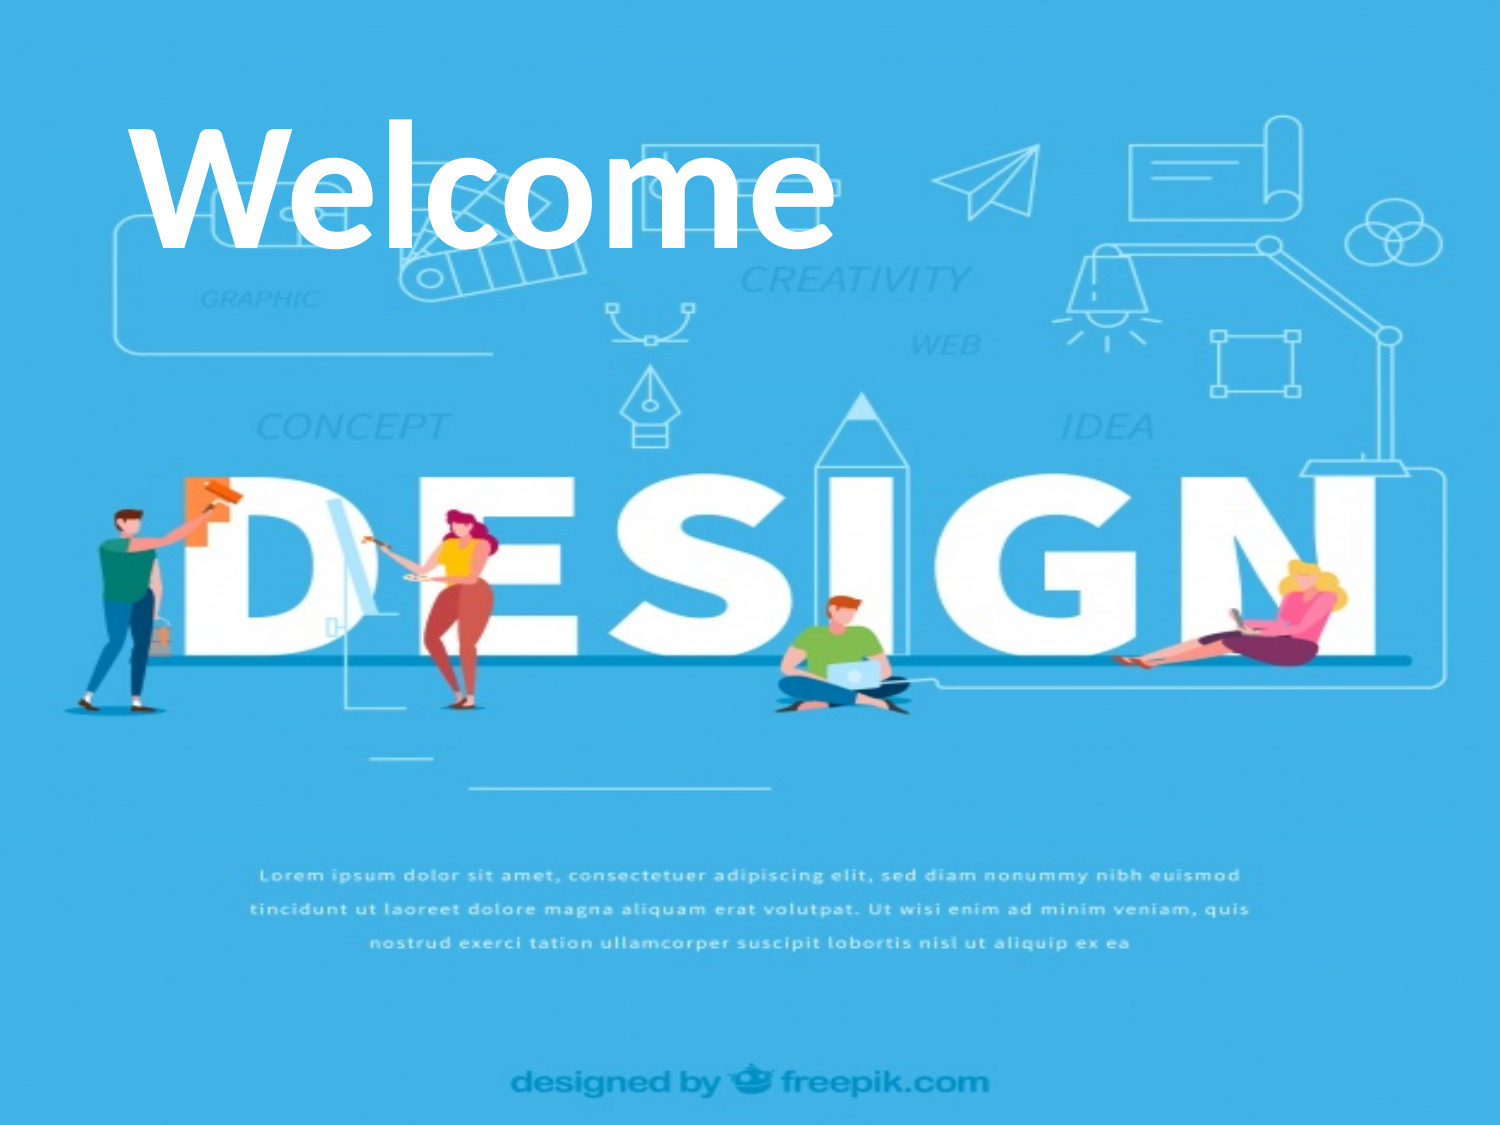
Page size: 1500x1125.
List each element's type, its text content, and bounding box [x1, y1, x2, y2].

picture [0, 0, 1500, 1125]
title Welcome [0, 54, 1163, 296]
